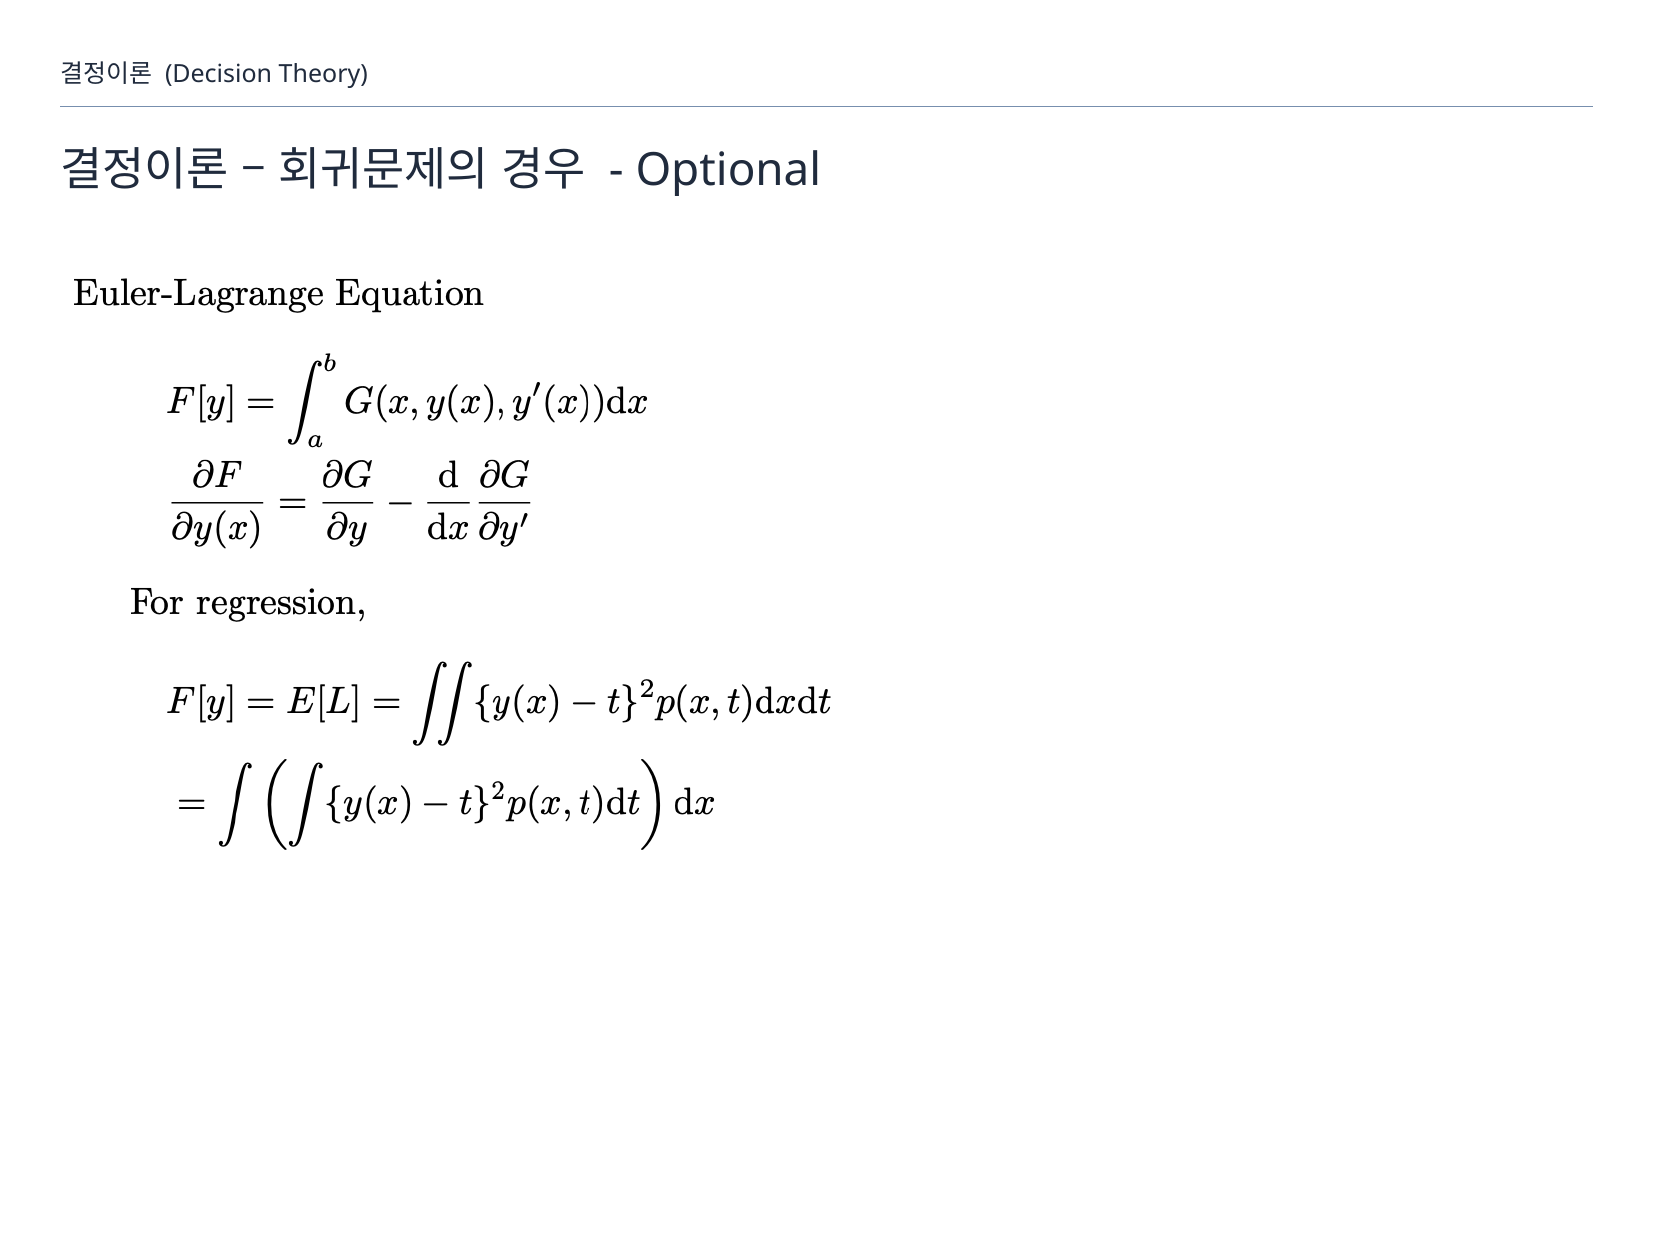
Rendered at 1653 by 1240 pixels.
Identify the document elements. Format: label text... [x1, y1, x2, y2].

list 결정이론 (Decision Theory) [59, 55, 1427, 93]
title 결정이론 – 회귀문제의 경우 - Optional [59, 145, 1594, 219]
picture [59, 260, 851, 858]
